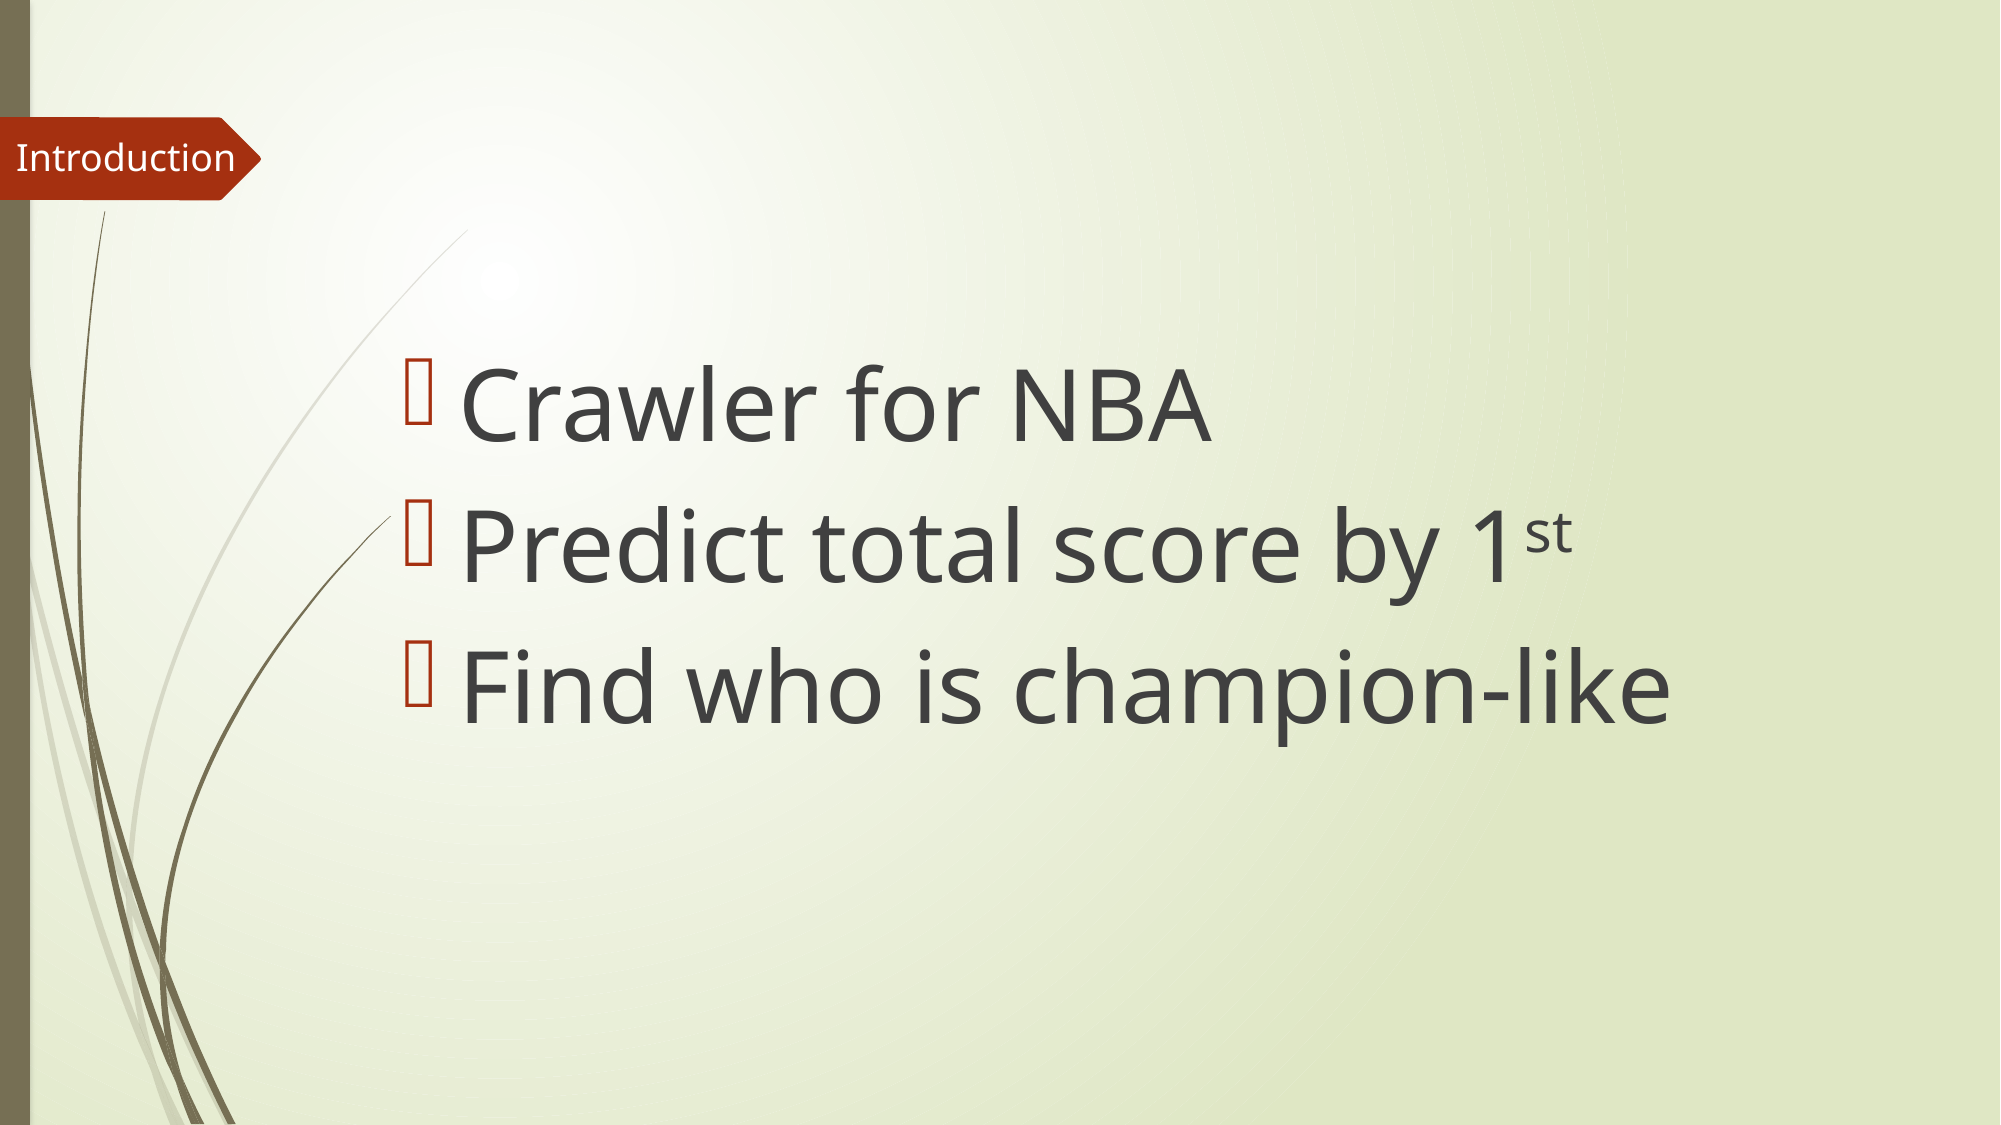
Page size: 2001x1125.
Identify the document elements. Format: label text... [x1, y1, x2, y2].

text_box Introduction [1, 126, 252, 187]
list Crawler for NBA Predict total score by 1st Find who is champion-like [387, 334, 1850, 954]
